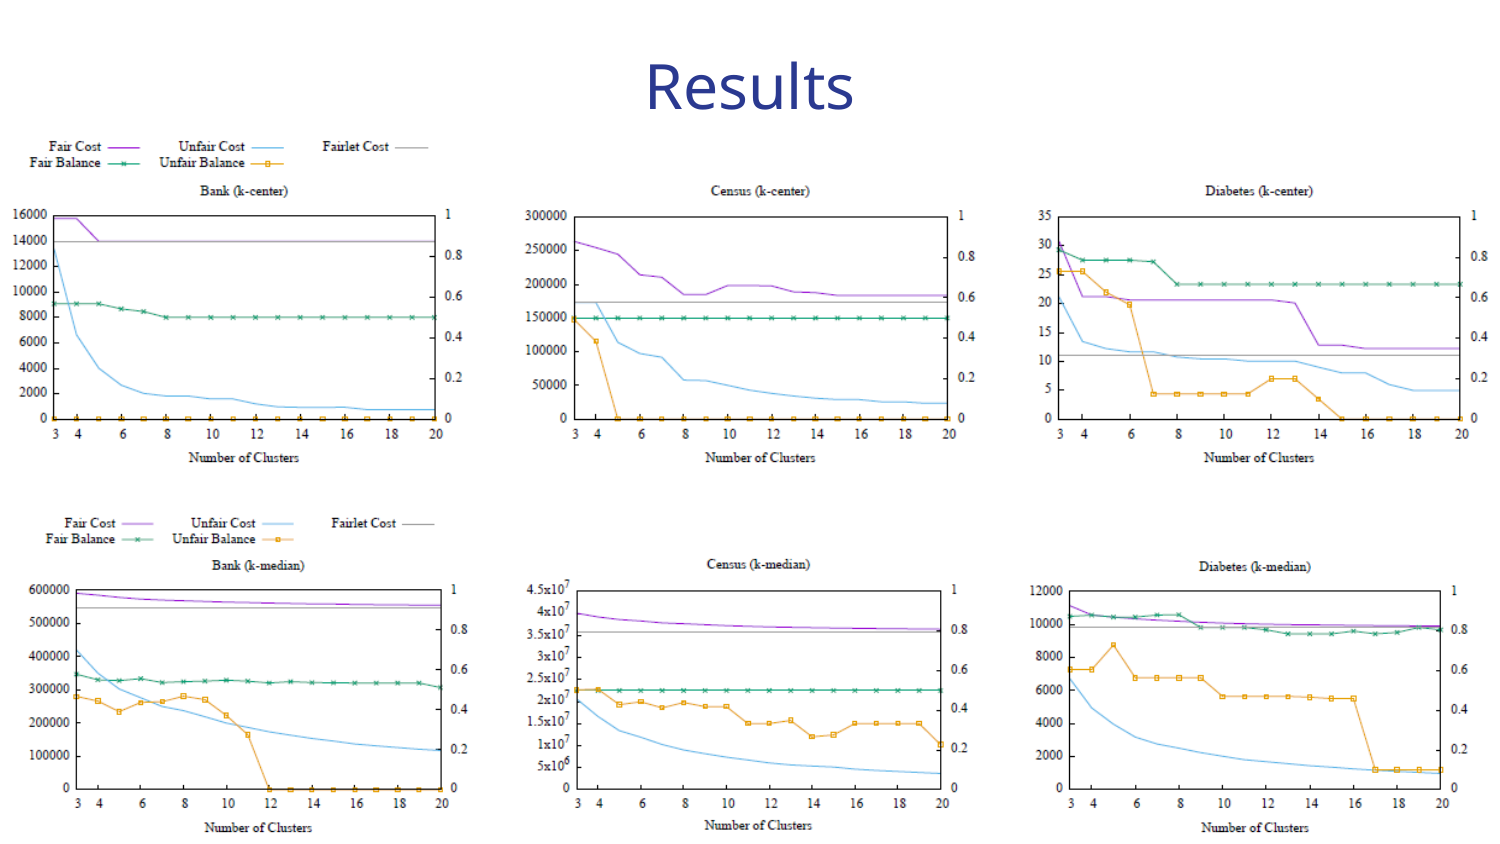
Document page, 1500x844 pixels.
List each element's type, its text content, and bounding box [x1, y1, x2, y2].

title Results [51, 32, 1449, 112]
picture [0, 113, 1500, 844]
